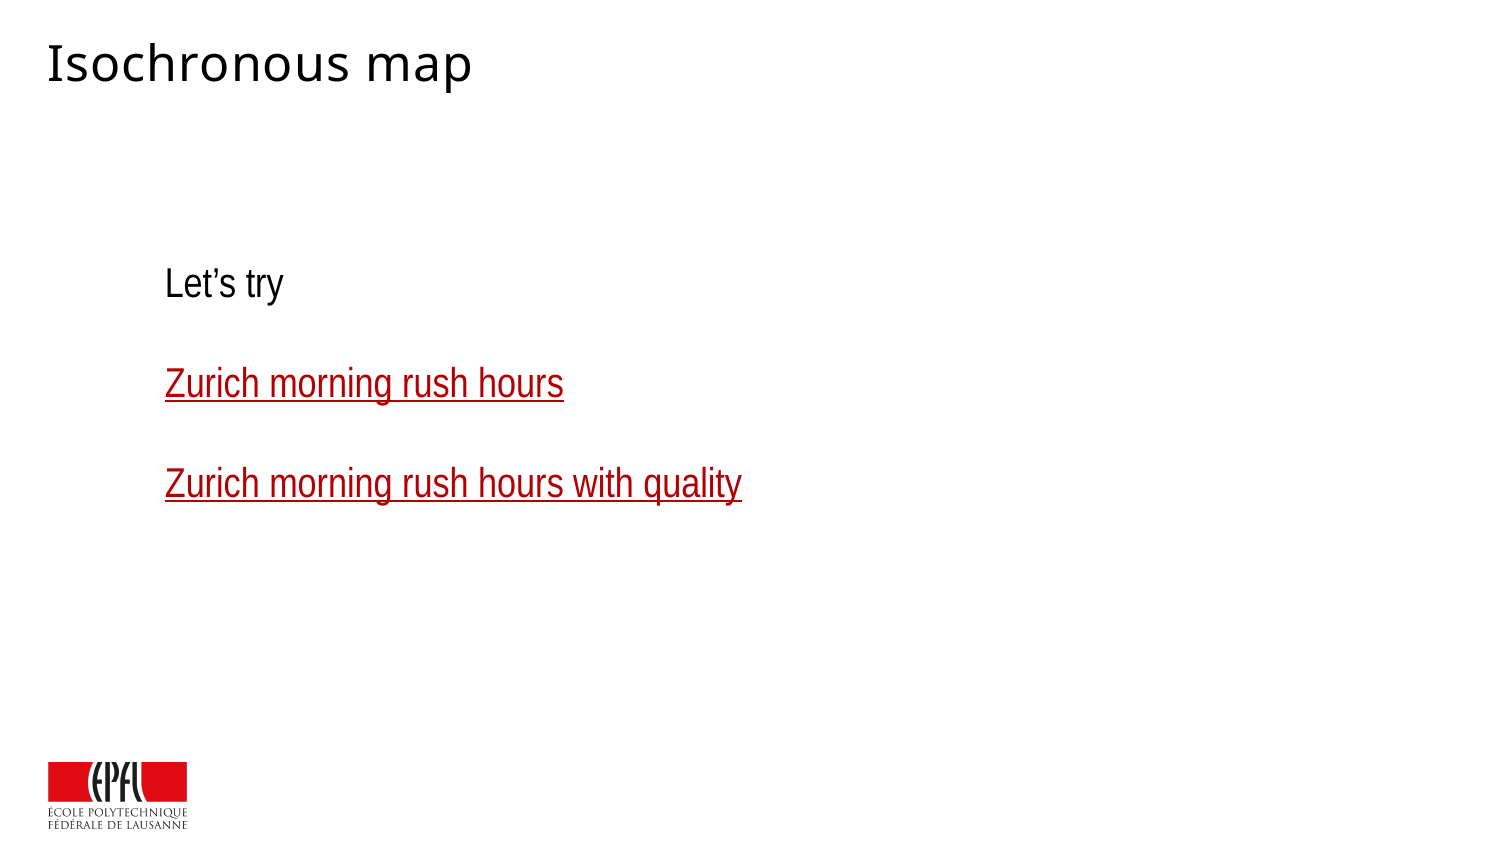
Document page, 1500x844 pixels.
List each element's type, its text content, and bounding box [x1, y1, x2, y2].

picture [48, 762, 187, 829]
title Isochronous map [32, 24, 1467, 101]
text_box Let’s try Zurich morning rush hours Zurich morning rush hours with quality [149, 248, 1221, 613]
